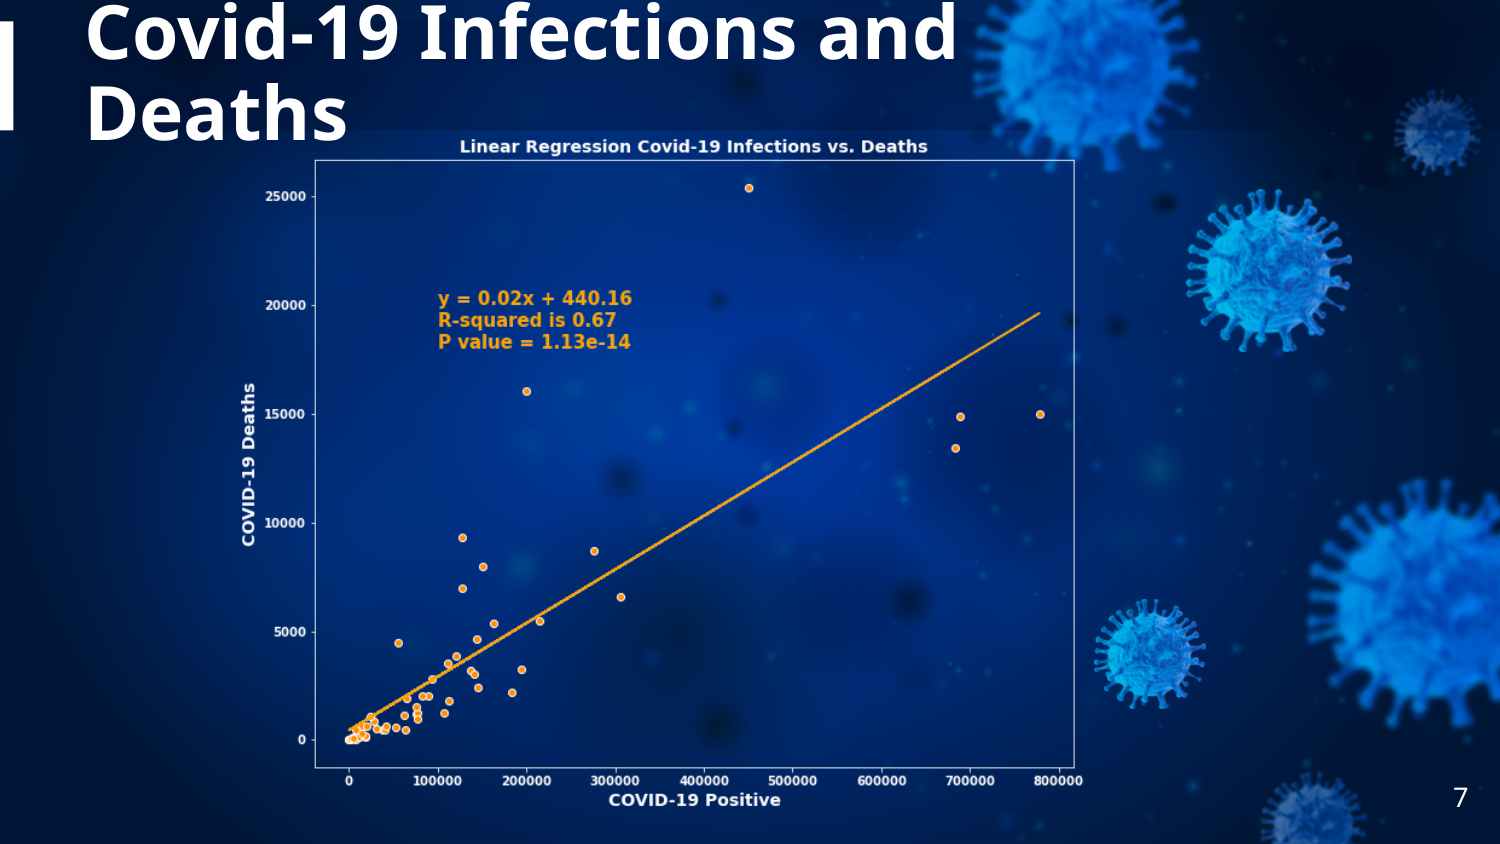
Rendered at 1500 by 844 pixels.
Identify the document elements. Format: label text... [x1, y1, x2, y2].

title Covid-19 Infections and Deaths [84, 21, 1130, 131]
slide_number 7 [1378, 766, 1469, 832]
picture [0, 0, 1500, 844]
